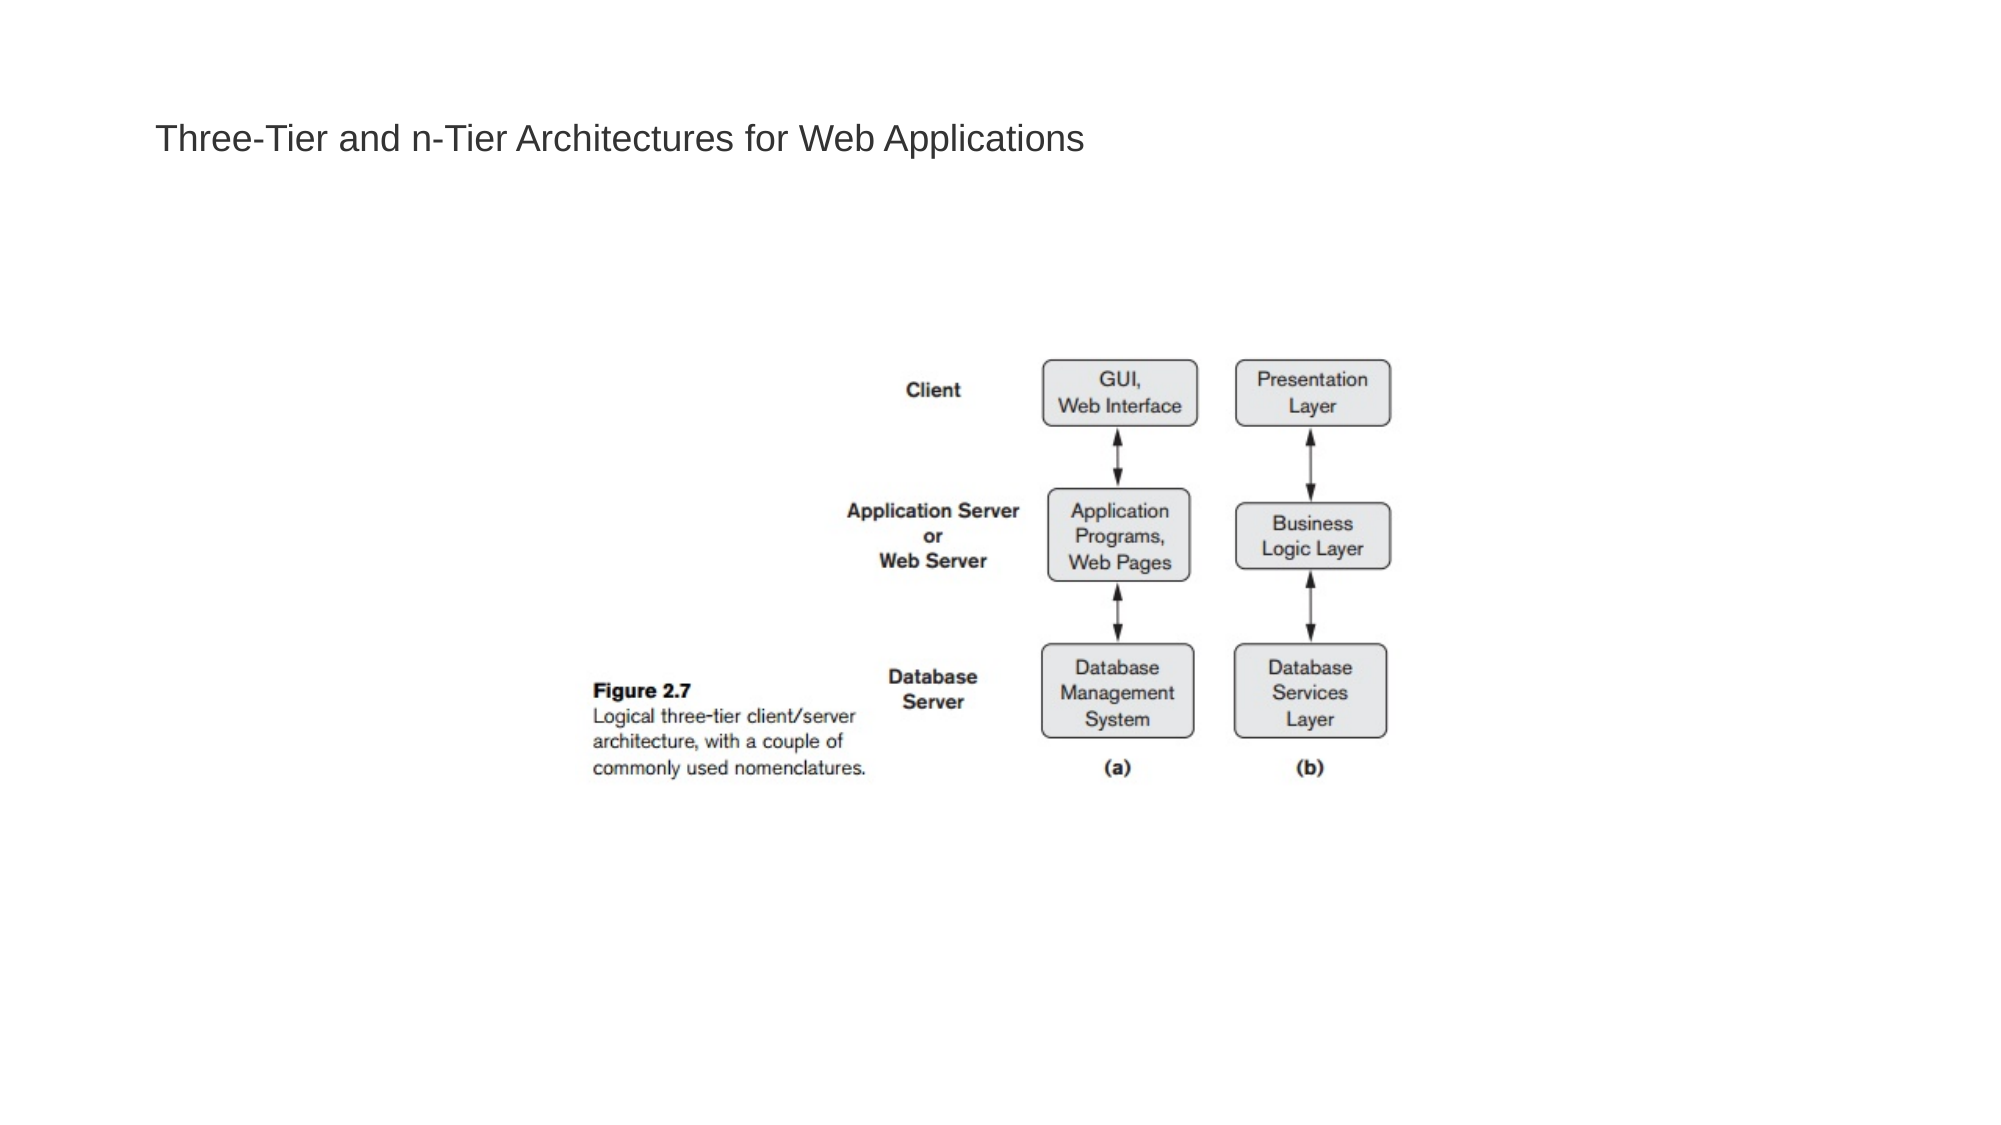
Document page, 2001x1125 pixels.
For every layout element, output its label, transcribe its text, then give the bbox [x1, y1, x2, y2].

text_box Three-Tier and n-Tier Architectures for Web Applications [140, 106, 1101, 166]
picture [575, 333, 1425, 792]
